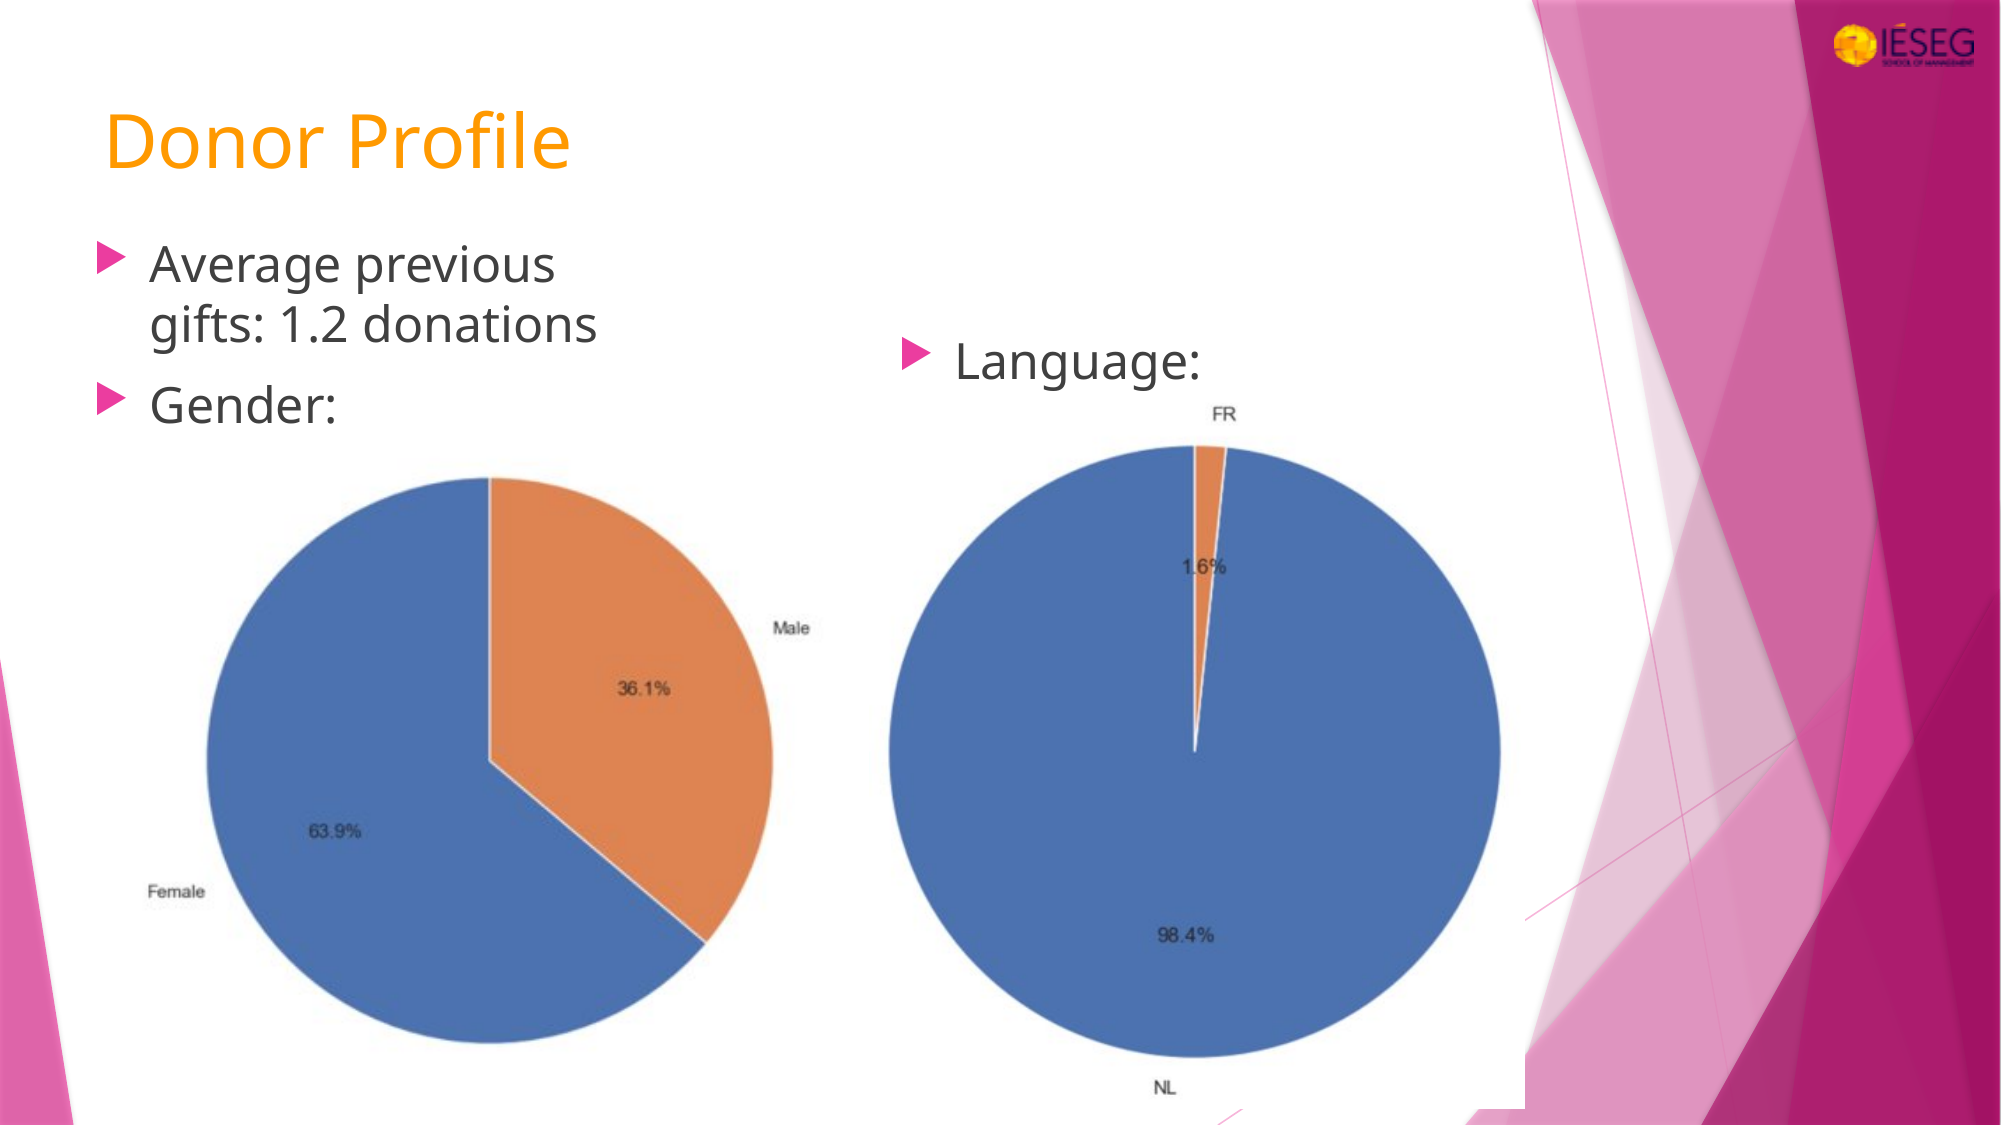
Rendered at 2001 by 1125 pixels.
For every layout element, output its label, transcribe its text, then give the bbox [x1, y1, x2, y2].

text_box Language: [883, 321, 1541, 406]
picture [1833, 22, 1974, 68]
title Donor Profile [88, 75, 648, 225]
picture [87, 430, 863, 1070]
list Average previous gifts: 1.2 donations Gender: [78, 225, 734, 442]
picture [868, 392, 1525, 1109]
